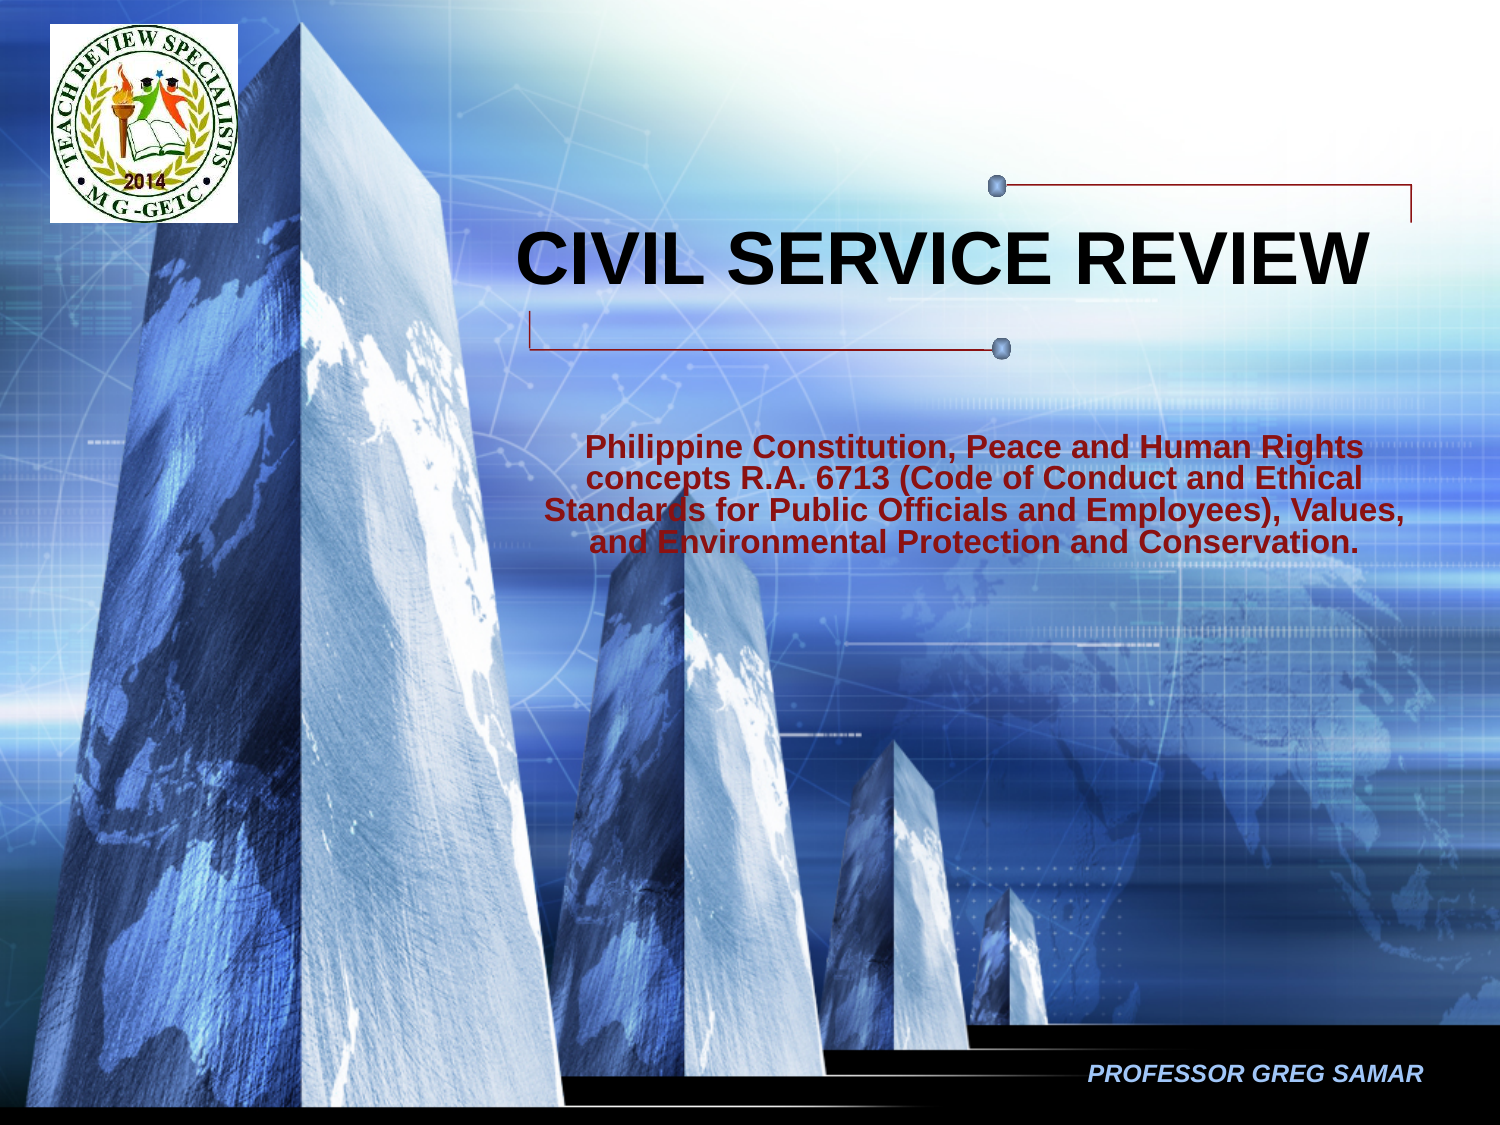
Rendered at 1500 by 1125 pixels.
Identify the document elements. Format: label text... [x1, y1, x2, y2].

title CIVIL SERVICE REVIEW [455, 176, 1431, 332]
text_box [529, 310, 1012, 360]
footer PROFESSOR GREG SAMAR [924, 1050, 1440, 1091]
subtitle Philippine Constitution, Peace and Human Rights concepts R.A. 6713 (Code of Conduct and Ethical Standards for Public Officials and Employees), Values, and Environmental Protection and Conservation. [500, 425, 1450, 475]
picture [0, 0, 1500, 1125]
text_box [987, 174, 1413, 223]
